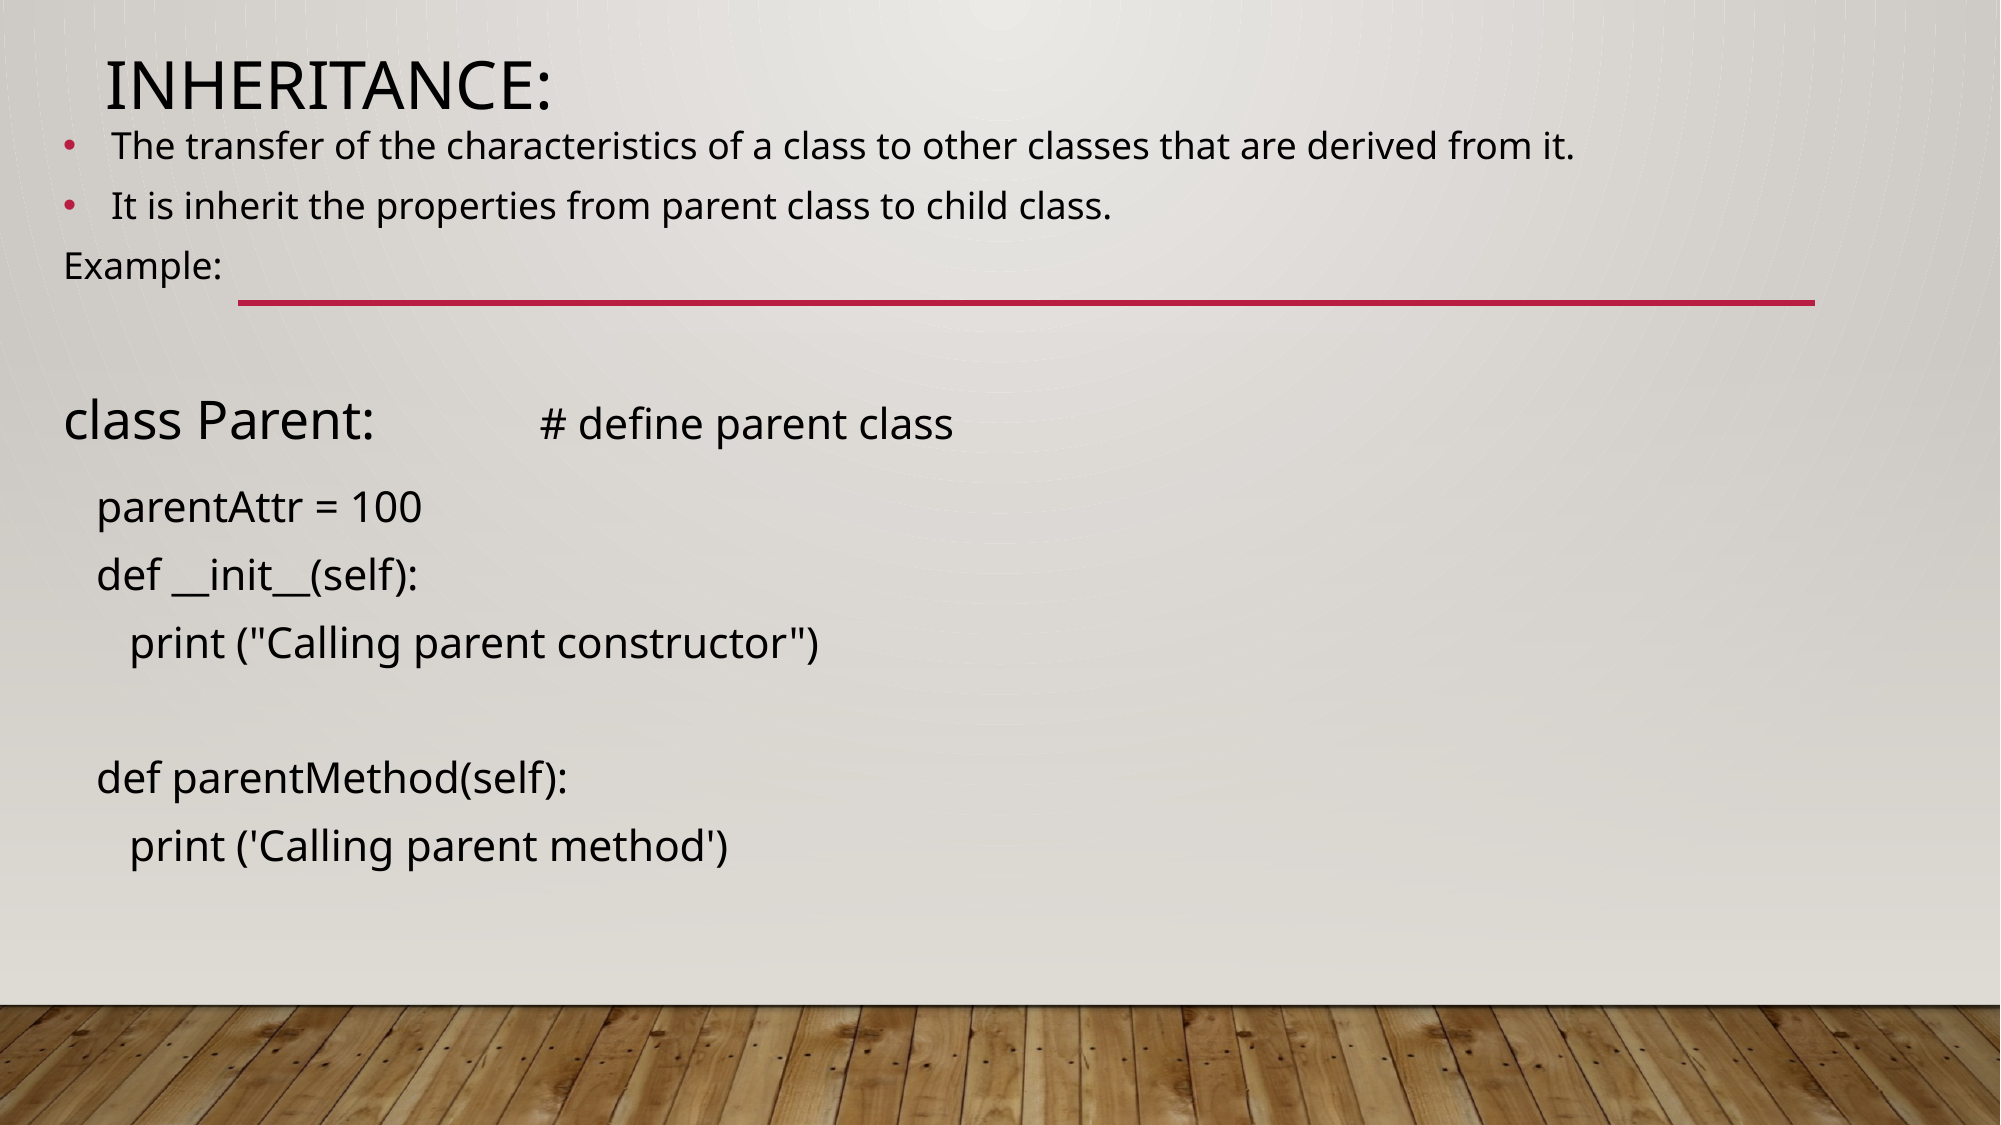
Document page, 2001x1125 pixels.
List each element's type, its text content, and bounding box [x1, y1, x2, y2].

picture [0, 1005, 2000, 1125]
list The transfer of the characteristics of a class to other classes that are derived from it. It is inherit the properties from parent class to child class. Example: class Parent: # define parent class parentAttr = 100 def __init__(self): print ("Calling parent constructor") def parentMethod(self): print ('Calling parent method') [48, 105, 1895, 897]
title Inheritance: [90, 44, 1814, 105]
